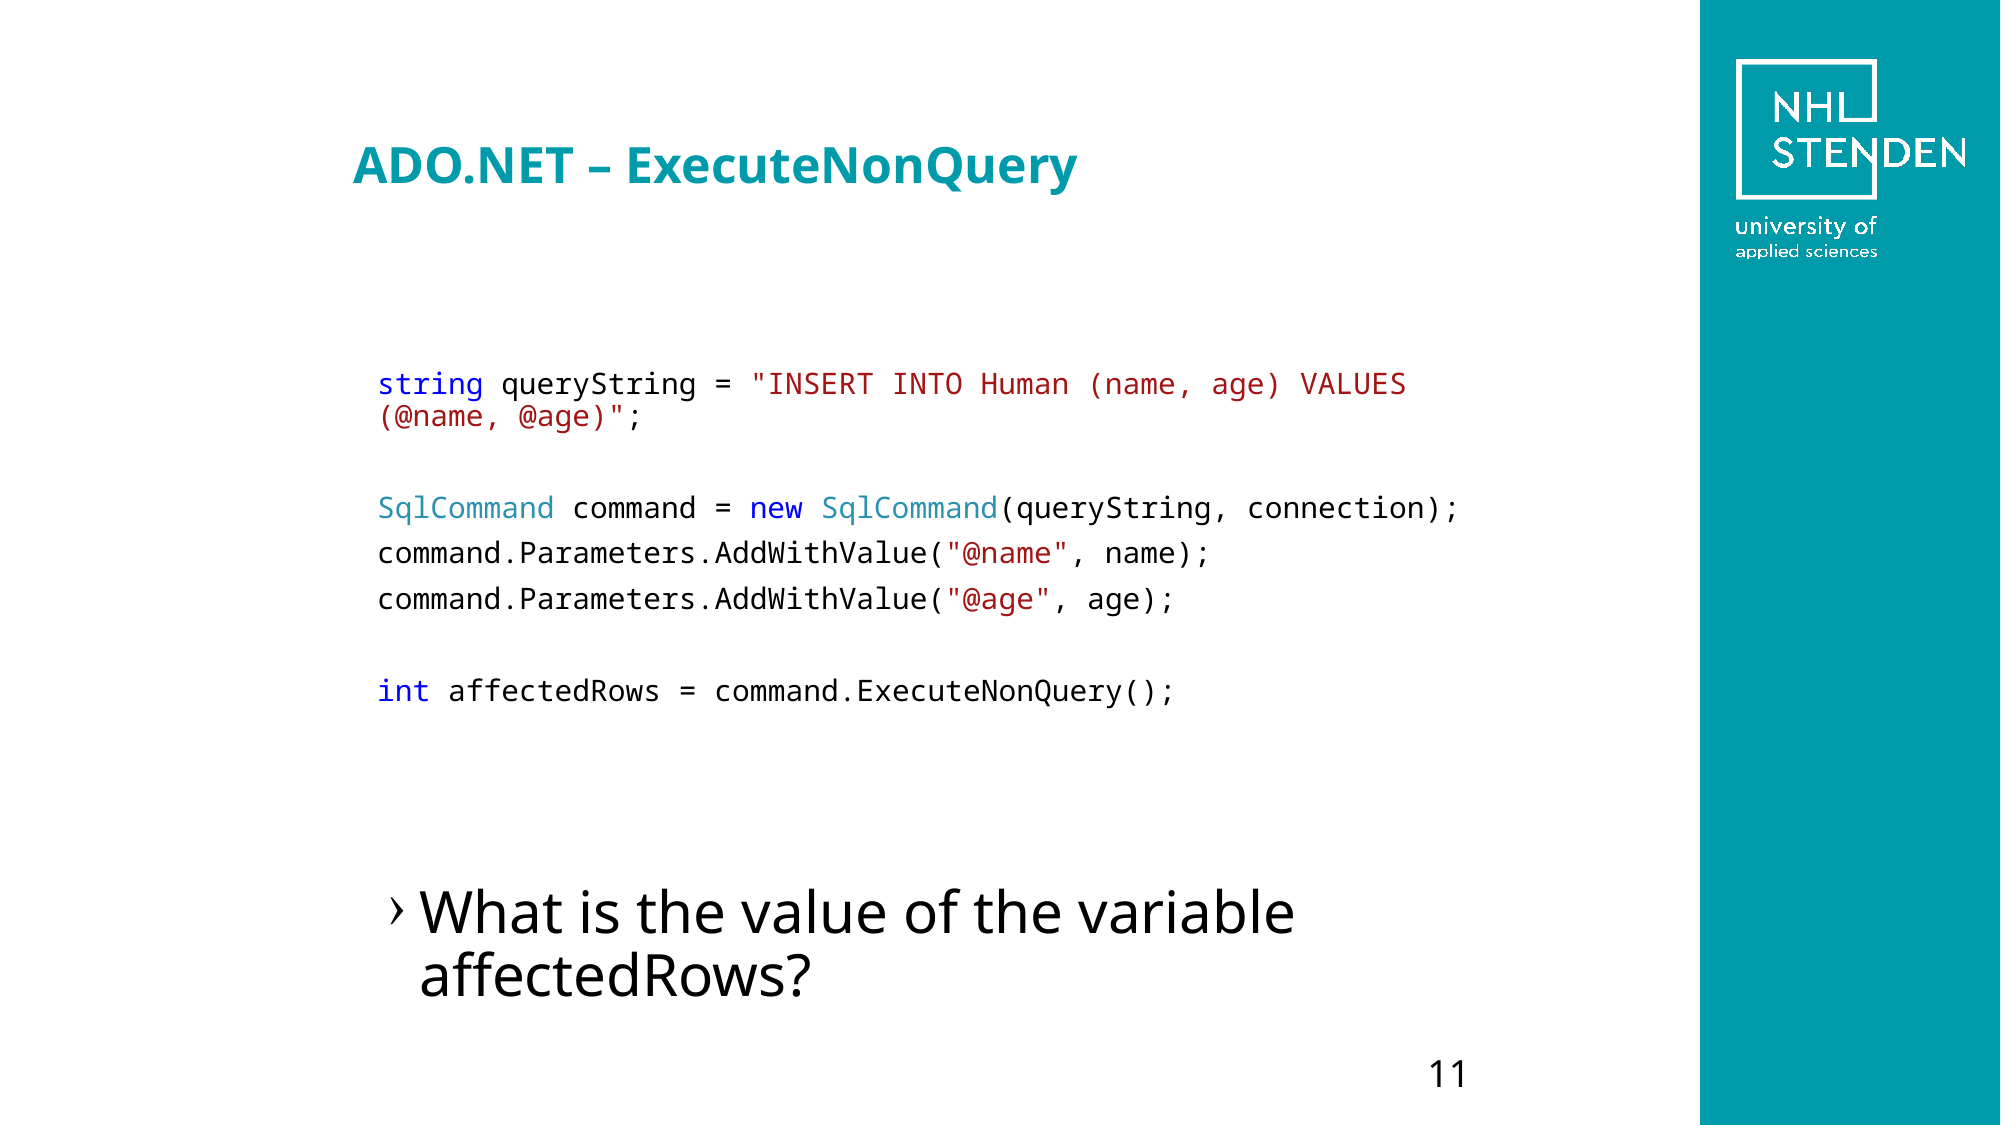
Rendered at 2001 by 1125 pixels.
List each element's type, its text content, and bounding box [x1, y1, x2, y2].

text_box What is the value of the variable affectedRows? [387, 883, 1520, 983]
slide_number 11 [1412, 1042, 1679, 1103]
picture [1736, 59, 1965, 259]
list string queryString = "INSERT INTO Human (name, age) VALUES (@name, @age)"; SqlCommand command = new SqlCommand(queryString, connection); command.Parameters.AddWithValue("@name", name); command.Parameters.AddWithValue("@age", age); int affectedRows = command.ExecuteNonQuery(); [362, 361, 1520, 716]
title ADO.NET – ExecuteNonQuery [338, 113, 1626, 222]
